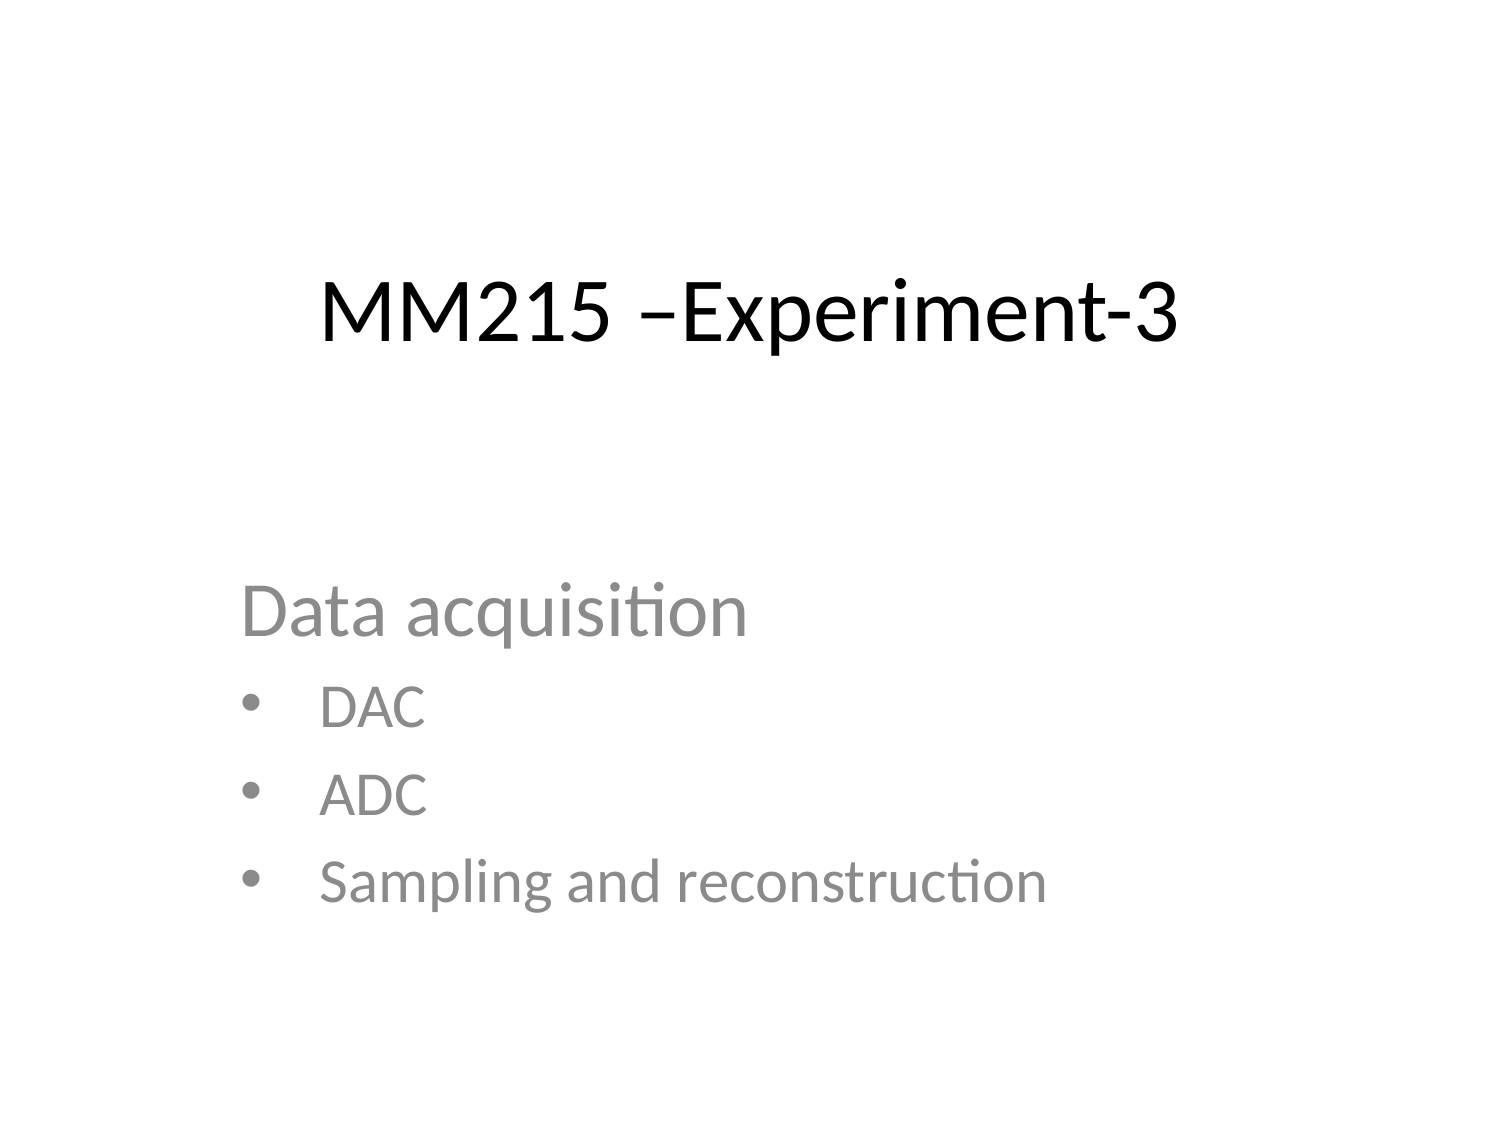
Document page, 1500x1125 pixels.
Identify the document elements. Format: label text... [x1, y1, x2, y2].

subtitle Data acquisition DAC ADC Sampling and reconstruction [225, 550, 1275, 925]
title MM215 –Experiment-3 [112, 184, 1388, 426]
